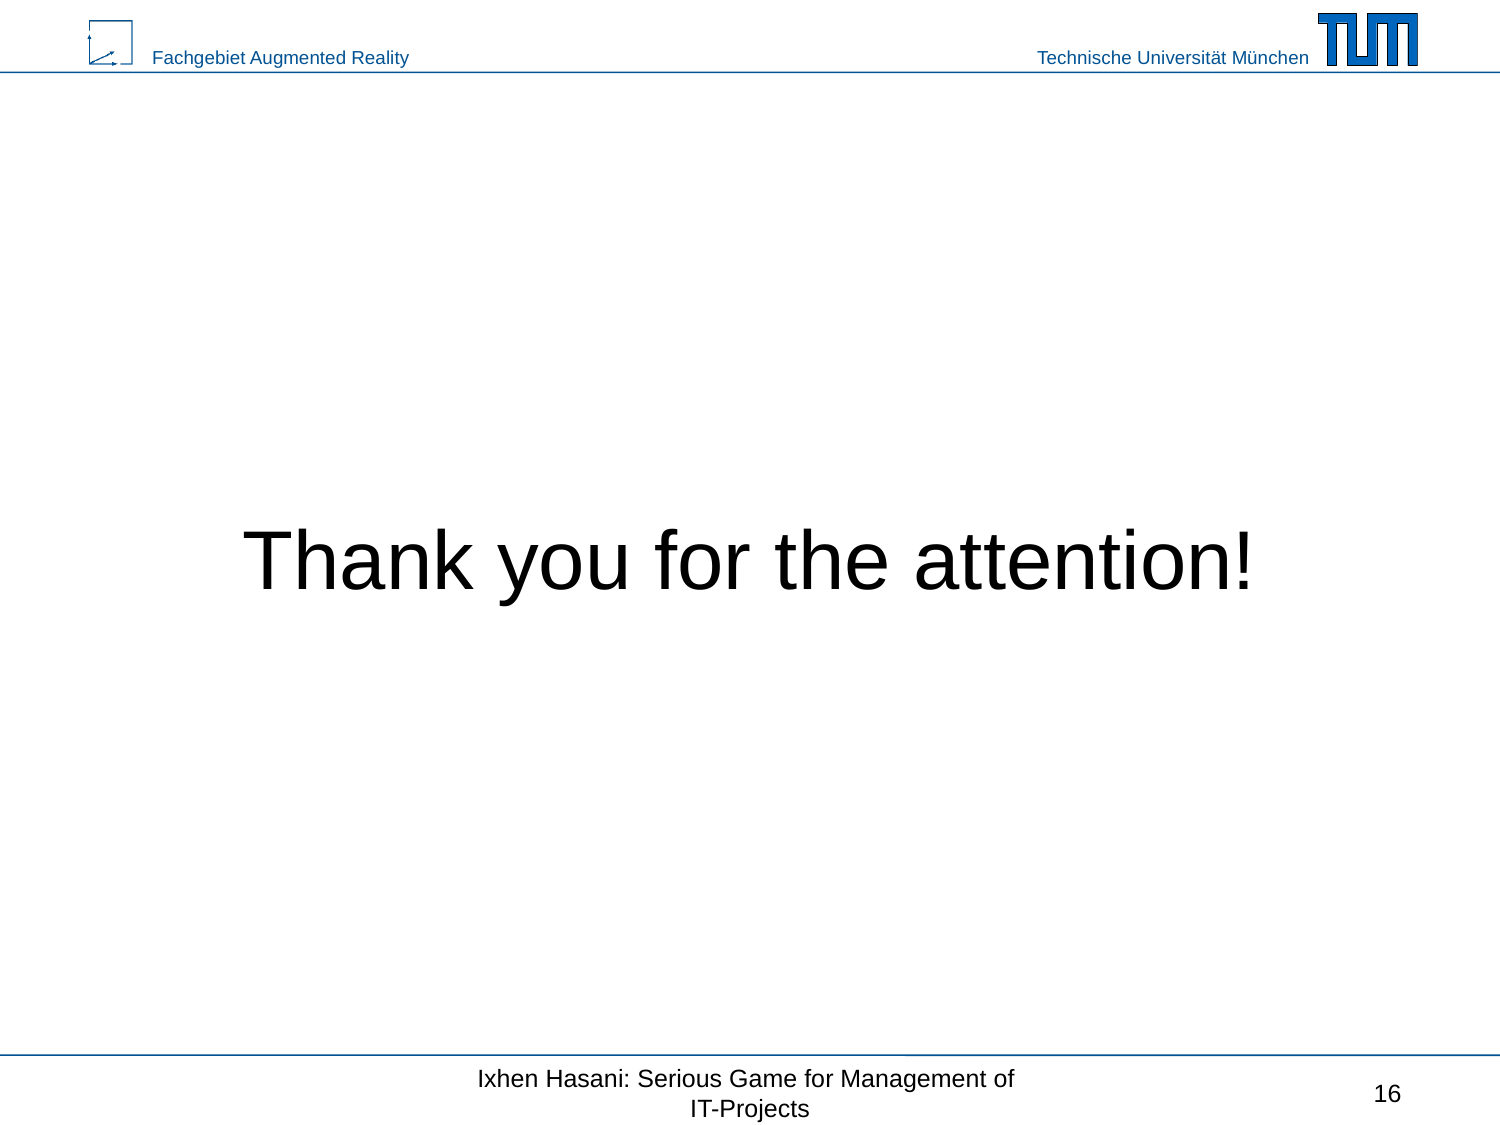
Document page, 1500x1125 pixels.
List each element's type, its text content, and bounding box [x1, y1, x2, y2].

picture [83, 14, 136, 68]
slide_number 16 [1103, 1067, 1417, 1118]
footer Ixhen Hasani: Serious Game for Management of IT-Projects [424, 1067, 1076, 1118]
list Thank you for the attention! [83, 264, 1417, 1013]
